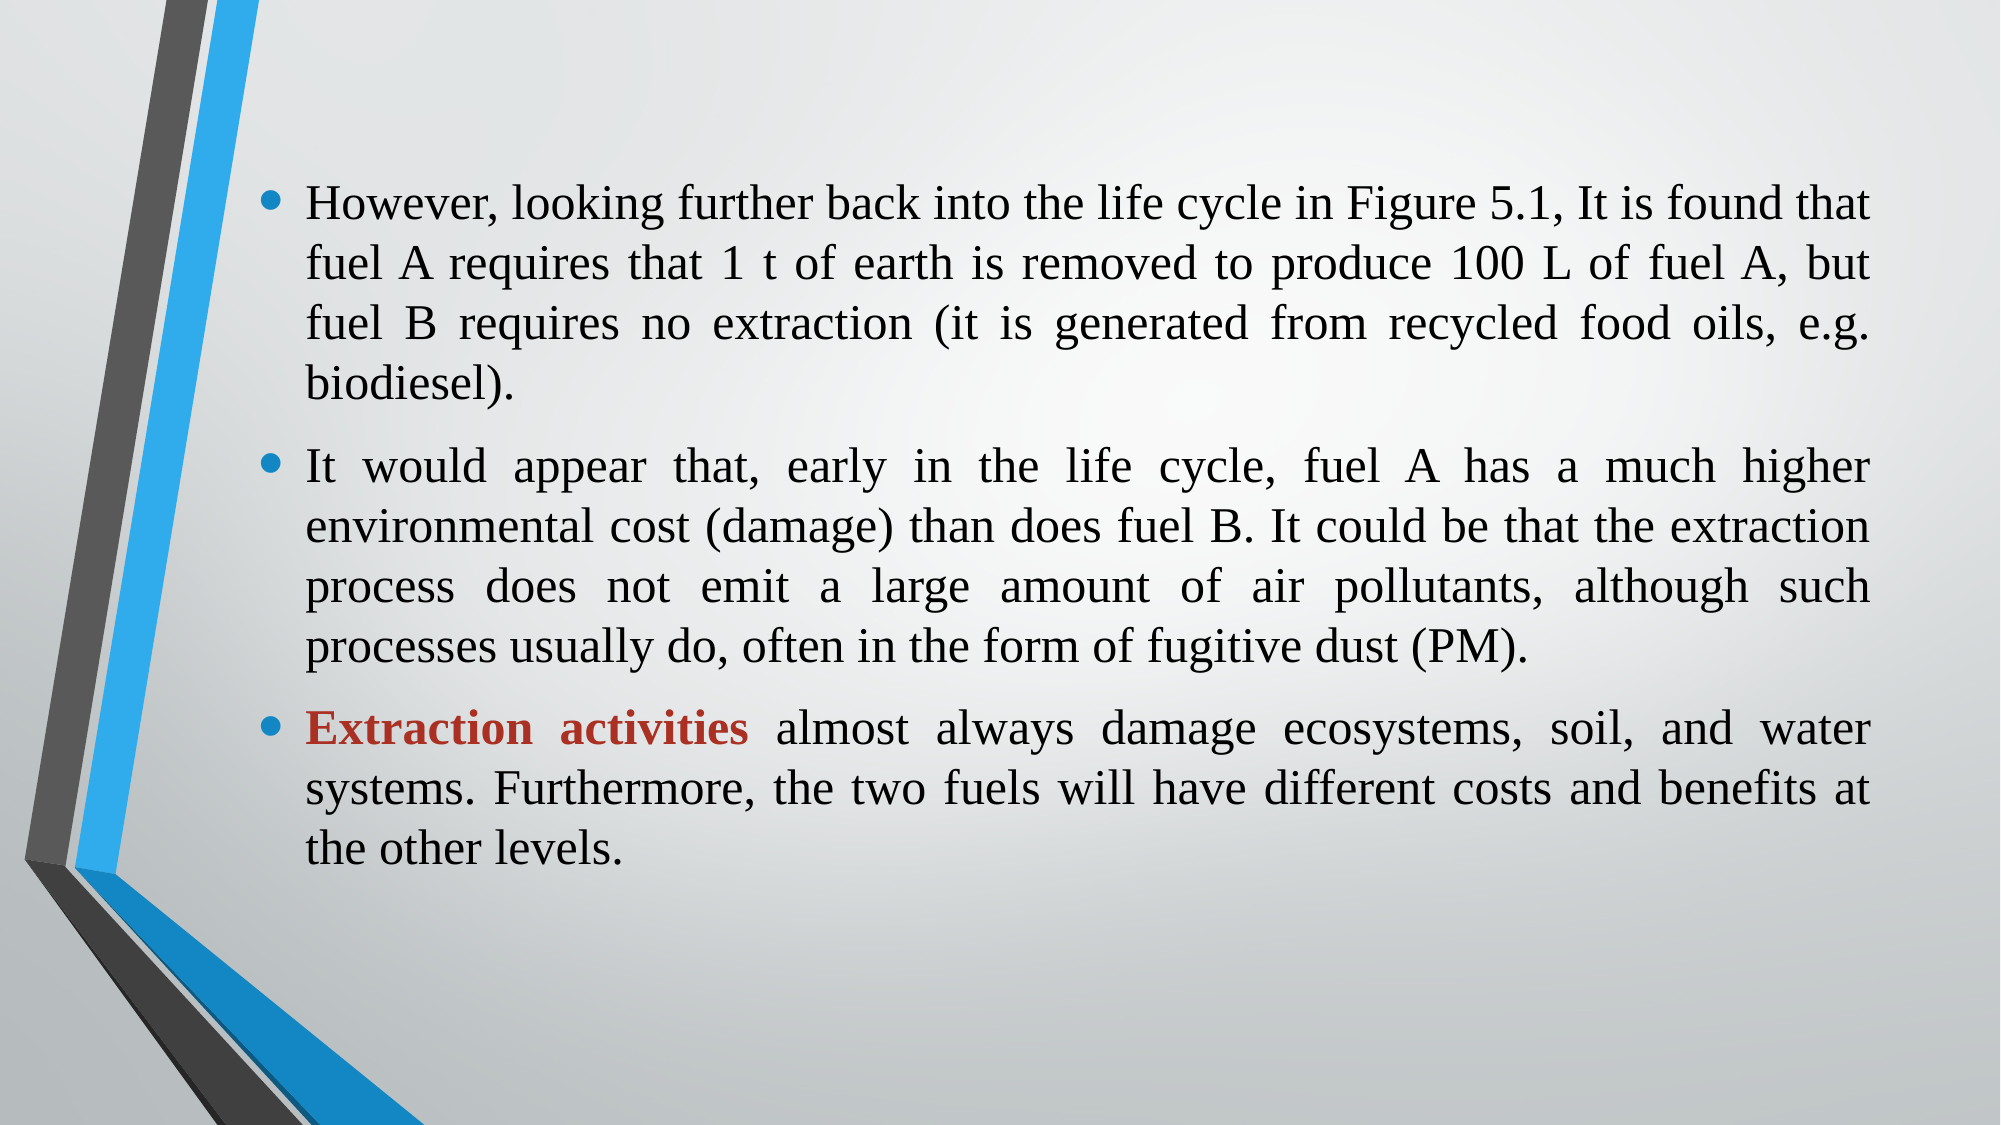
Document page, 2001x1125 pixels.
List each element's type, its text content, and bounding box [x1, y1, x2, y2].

list However, looking further back into the life cycle in Figure 5.1, It is found that fuel A requires that 1 t of earth is removed to produce 100 L of fuel A, but fuel B requires no extraction (it is generated from recycled food oils, e.g. biodiesel). It would appear that, early in the life cycle, fuel A has a much higher environmental cost (damage) than does fuel B. It could be that the extraction process does not emit a large amount of air pollutants, although such processes usually do, often in the form of fugitive dust (PM). Extraction activities almost always damage ecosystems, soil, and water systems. Furthermore, the two fuels will have different costs and benefits at the other levels. [243, 94, 1887, 950]
